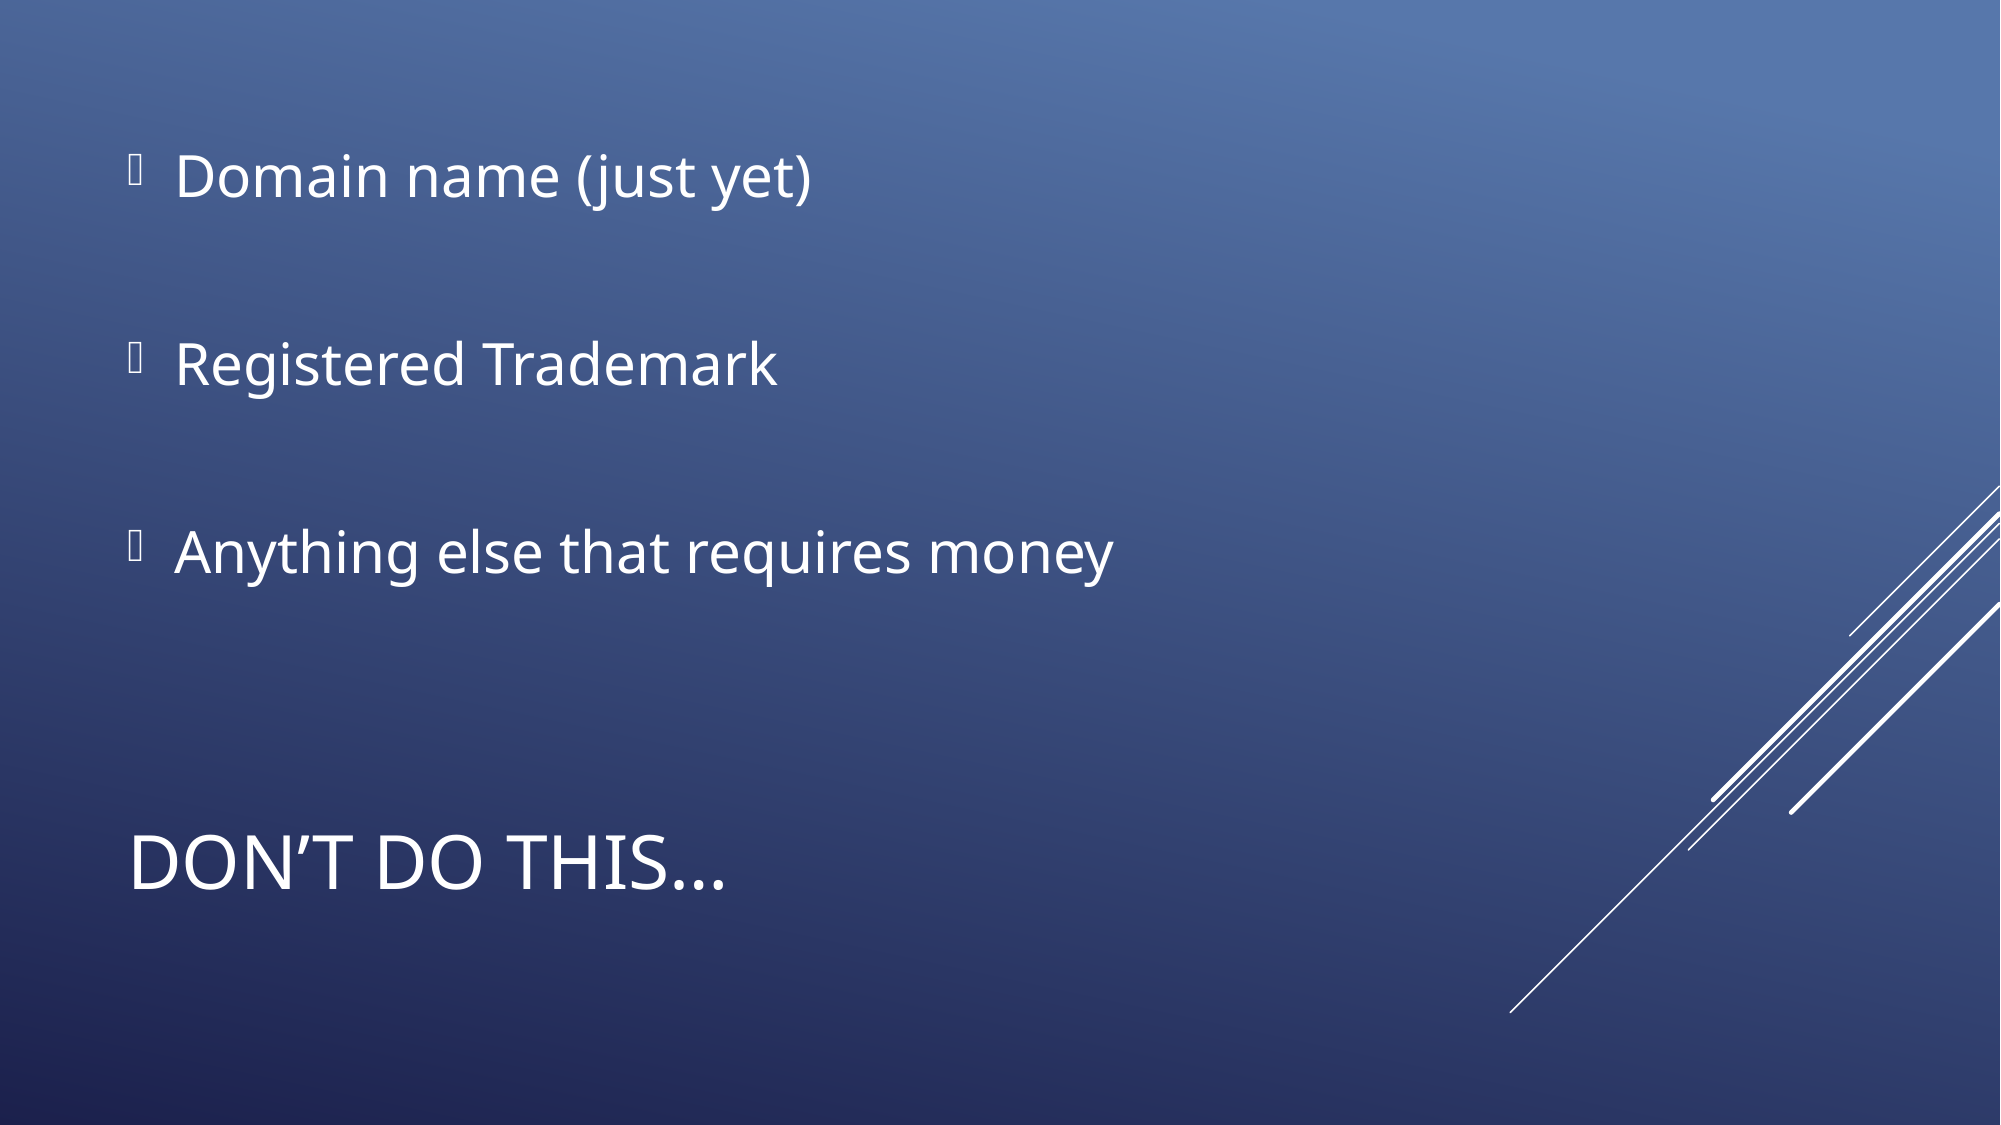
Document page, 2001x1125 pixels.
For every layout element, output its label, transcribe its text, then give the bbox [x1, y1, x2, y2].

title Don’t Do this… [112, 736, 1513, 984]
list Domain name (just yet) Registered Trademark Anything else that requires money [112, 112, 1513, 706]
